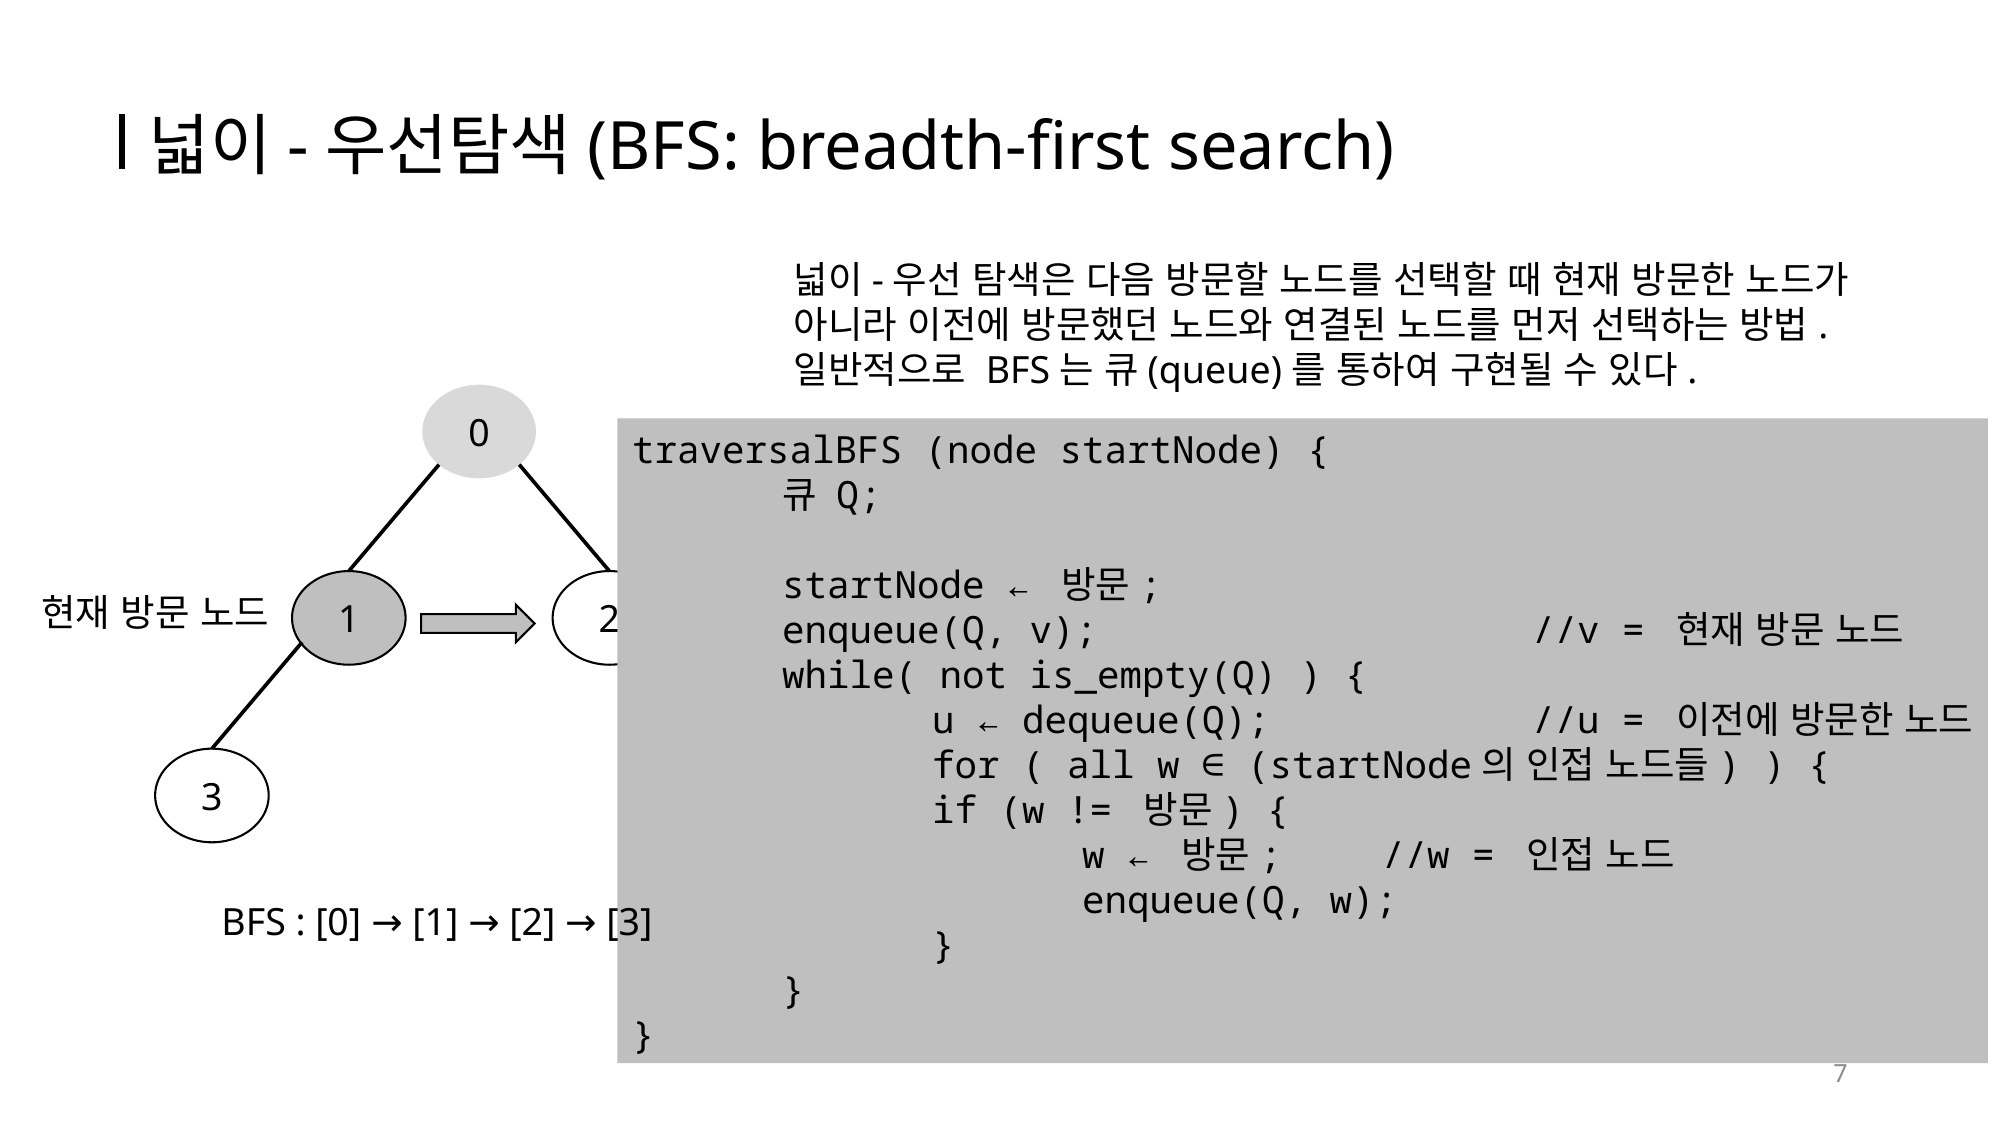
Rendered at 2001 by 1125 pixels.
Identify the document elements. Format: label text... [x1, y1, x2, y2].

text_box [519, 464, 610, 572]
text_box 2 [551, 570, 617, 666]
text_box 현재 방문 노드 [26, 581, 284, 642]
text_box 0 [421, 383, 537, 480]
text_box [348, 464, 439, 572]
text_box 3 [154, 747, 270, 844]
text_box 넓이-우선탐색(BFS: breadth-first search) [134, 95, 1667, 190]
text_box [420, 602, 537, 645]
text_box BFS : [0] → [1] → [2] → [3] [206, 890, 668, 950]
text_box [211, 642, 303, 749]
slide_number 7 [1412, 1064, 1863, 1103]
text_box 1 [290, 570, 407, 666]
text_box traversalBFS (node startNode) { 큐 Q; startNode ← 방문; enqueue(Q, v); //v = 현재 방문 노드 while( not is_empty(Q) ) { u ← dequeue(Q); //u = 이전에 방문한 노드 for ( all w ∈ (startNode의 인접 노드들) ) { if (w != 방문) { w ← 방문; //w = 인접 노드 enqueue(Q, w); } } } [617, 418, 1988, 1064]
text_box 넓이-우선 탐색은 다음 방문할 노드를 선택할 때 현재 방문한 노드가 아니라 이전에 방문했던 노드와 연결된 노드를 먼저 선택하는 방법. 일반적으로 BFS는 큐(queue)를 통하여 구현될 수 있다. [779, 248, 1865, 399]
